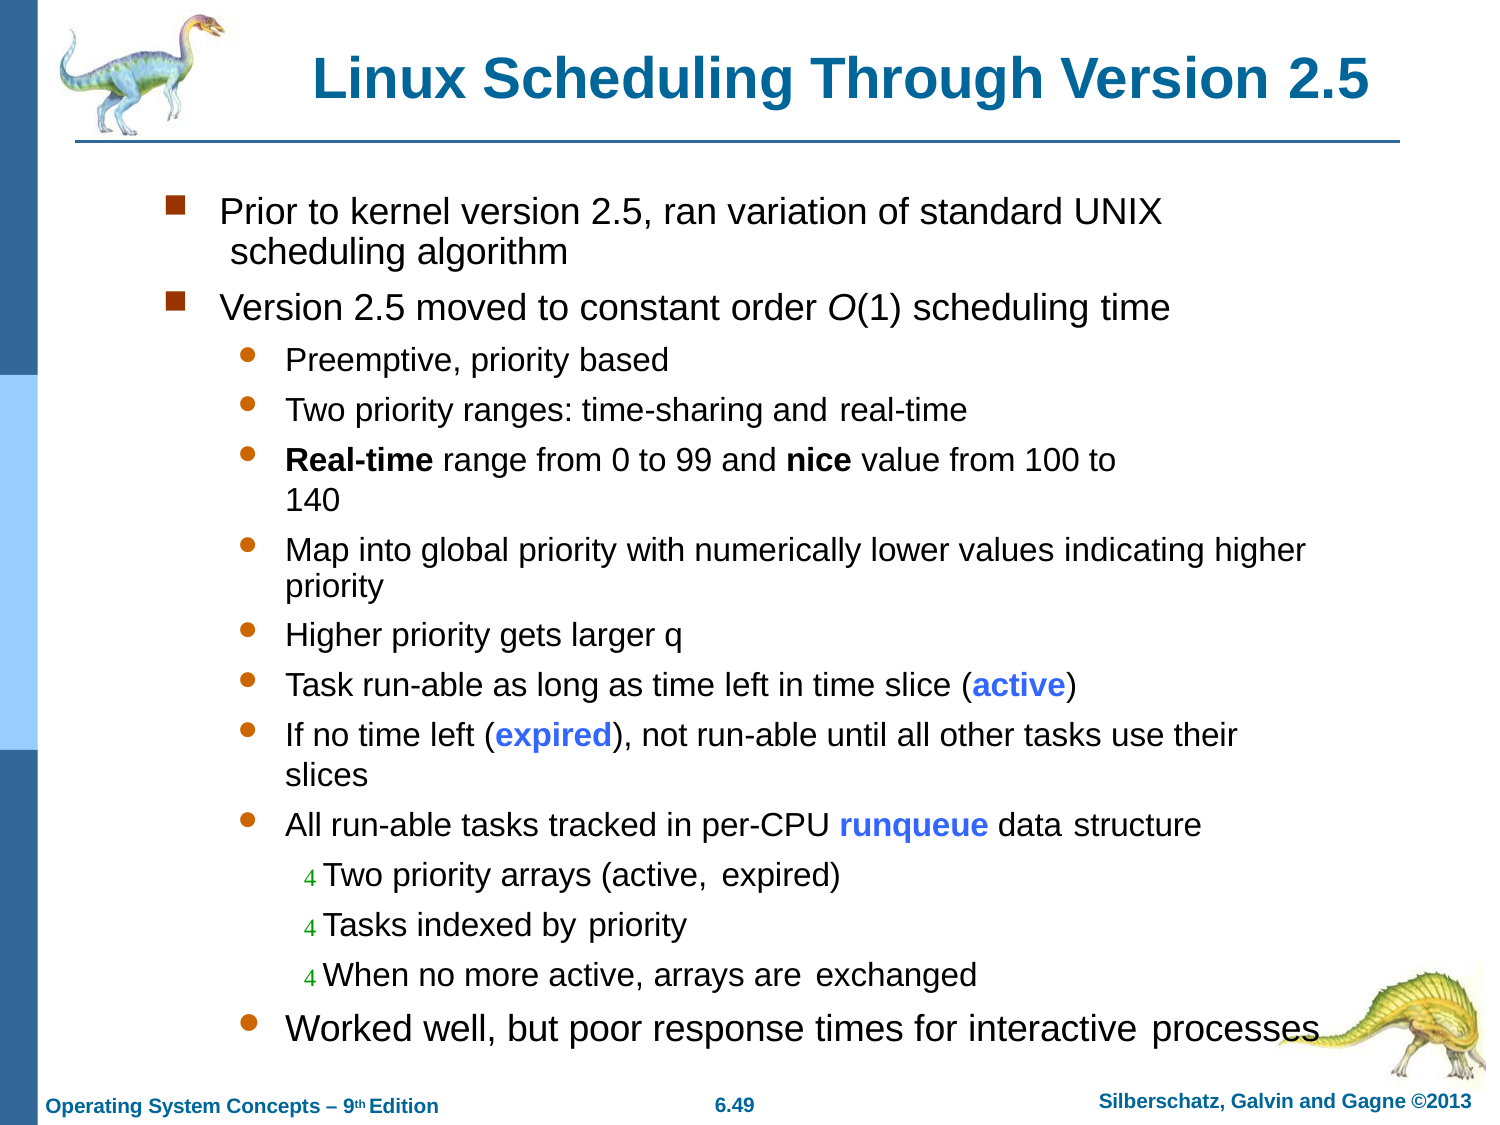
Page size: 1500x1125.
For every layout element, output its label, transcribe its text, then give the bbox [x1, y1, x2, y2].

list Prior to kernel version 2.5, ran variation of standard UNIX scheduling algorithm Version 2.5 moved to constant order O(1) scheduling time Preemptive, priority based Two priority ranges: time-sharing and real-time Real-time range from 0 to 99 and nice value from 100 to 140 Map into global priority with numerically lower values indicating higher priority Higher priority gets larger q Task run-able as long as time left in time slice (active) If no time left (expired), not run-able until all other tasks use their slices All run-able tasks tracked in per-CPU runqueue data structure  Two priority arrays (active, expired)  Tasks indexed by priority  When no more active, arrays are exchanged Worked well, but poor response times for interactive processes [159, 191, 1341, 1049]
picture [46, 0, 243, 39]
slide_number Silberschatz, Galvin and Gagne ©2013 [1096, 1089, 1478, 1125]
title Linux Scheduling Through Version 2.5 [30, 39, 1470, 228]
slide_number 6.10 [712, 1093, 760, 1125]
footer Operating System Concepts – 9th Edition [43, 1094, 450, 1125]
picture [1275, 959, 1486, 1090]
